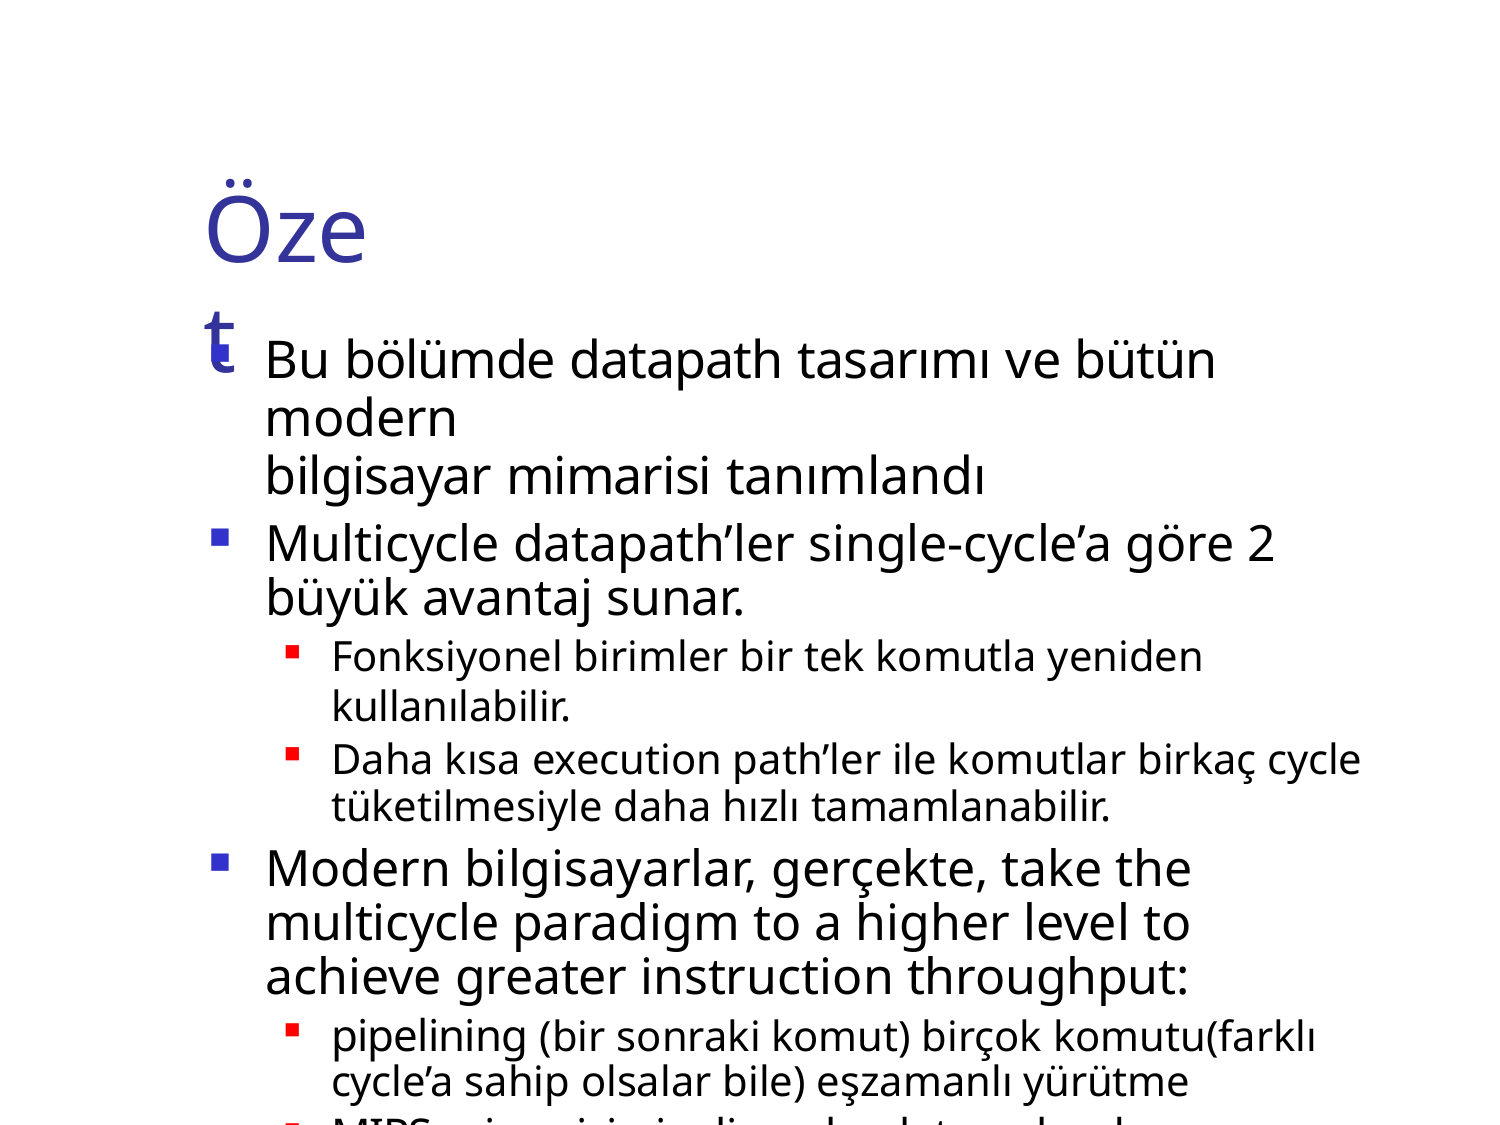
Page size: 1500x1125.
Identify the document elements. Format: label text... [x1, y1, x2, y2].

title Özet [201, 168, 391, 391]
text_box Bu bölümde datapath tasarımı ve bütün modern bilgisayar mimarisi tanımlandı Multicycle datapath’ler single-cycle’a göre 2 büyük avantaj sunar. Fonksiyonel birimler bir tek komutla yeniden kullanılabilir. Daha kısa execution path’ler ile komutlar birkaç cycle tüketilmesiyle daha hızlı tamamlanabilir. Modern bilgisayarlar, gerçekte, take the multicycle paradigm to a higher level to achieve greater instruction throughput: pipelining (bir sonraki komut) birçok komutu(farklı cycle’a sahip olsalar bile) eşzamanlı yürütme MIPS mimarisi pipeline olarak tasarlandı. [206, 327, 1391, 1125]
